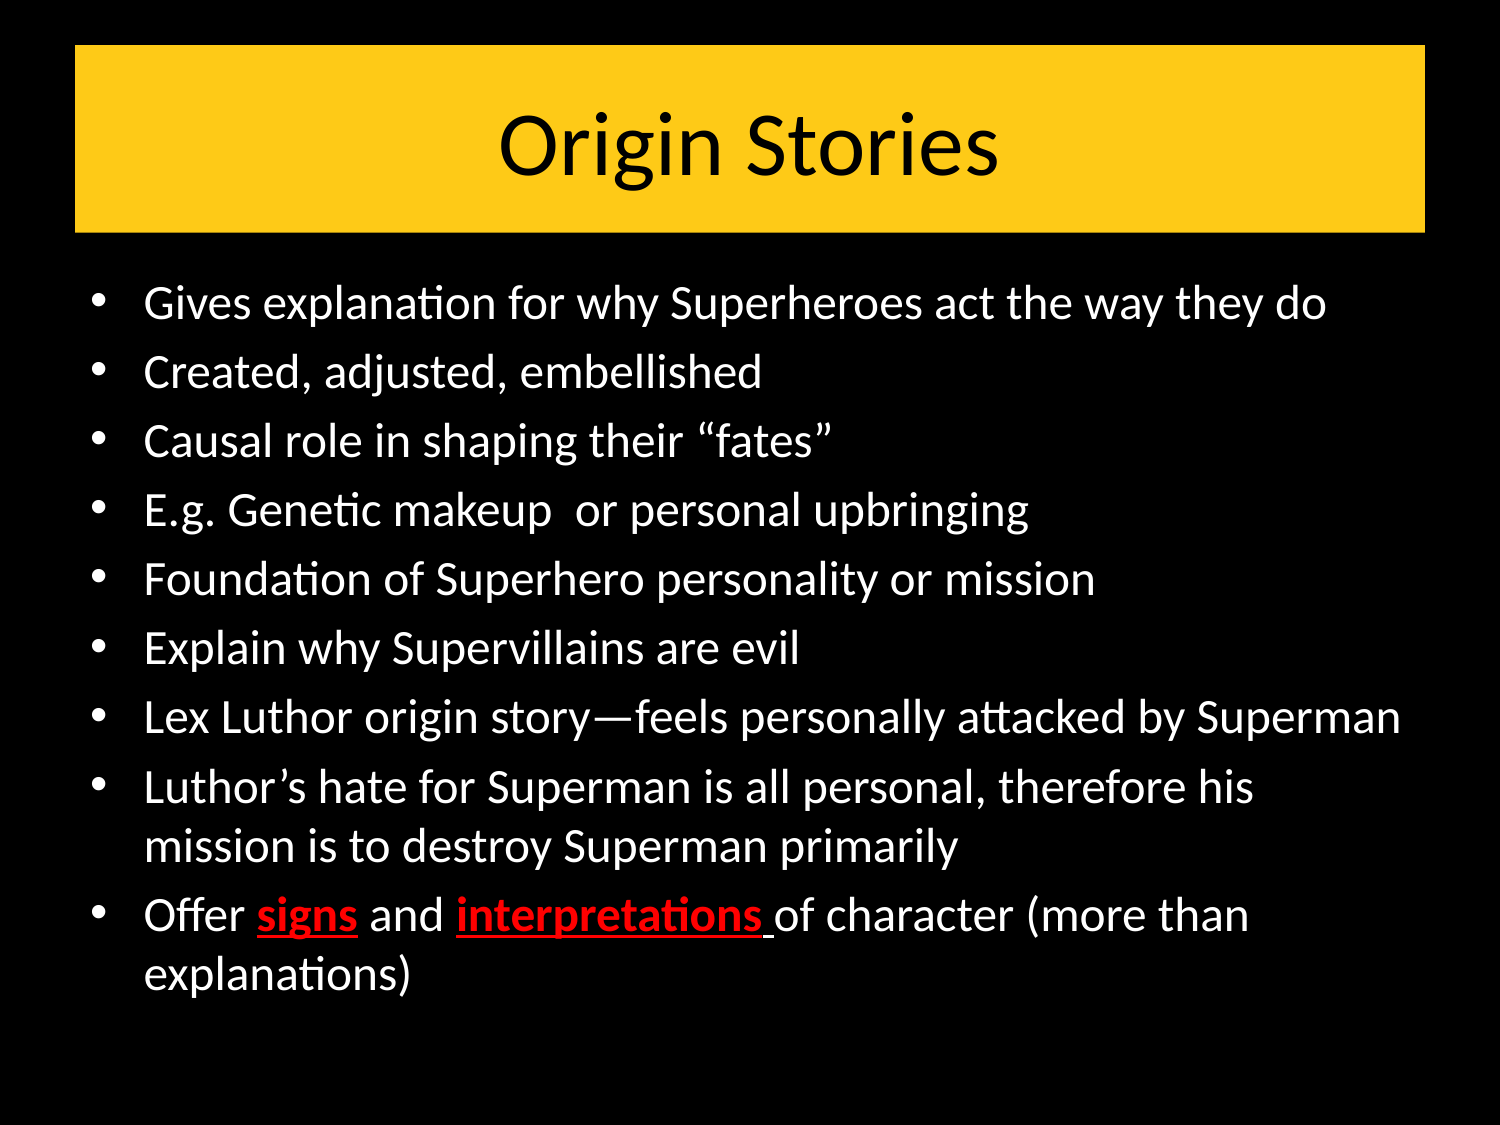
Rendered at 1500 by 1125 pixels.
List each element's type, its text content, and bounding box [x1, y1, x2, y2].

title Origin Stories [75, 45, 1425, 233]
list Gives explanation for why Superheroes act the way they do Created, adjusted, embellished Causal role in shaping their “fates” E.g. Genetic makeup or personal upbringing Foundation of Superhero personality or mission Explain why Supervillains are evil Lex Luthor origin story—feels personally attacked by Superman Luthor’s hate for Superman is all personal, therefore his mission is to destroy Superman primarily Offer signs and interpretations of character (more than explanations) [75, 262, 1425, 1074]
